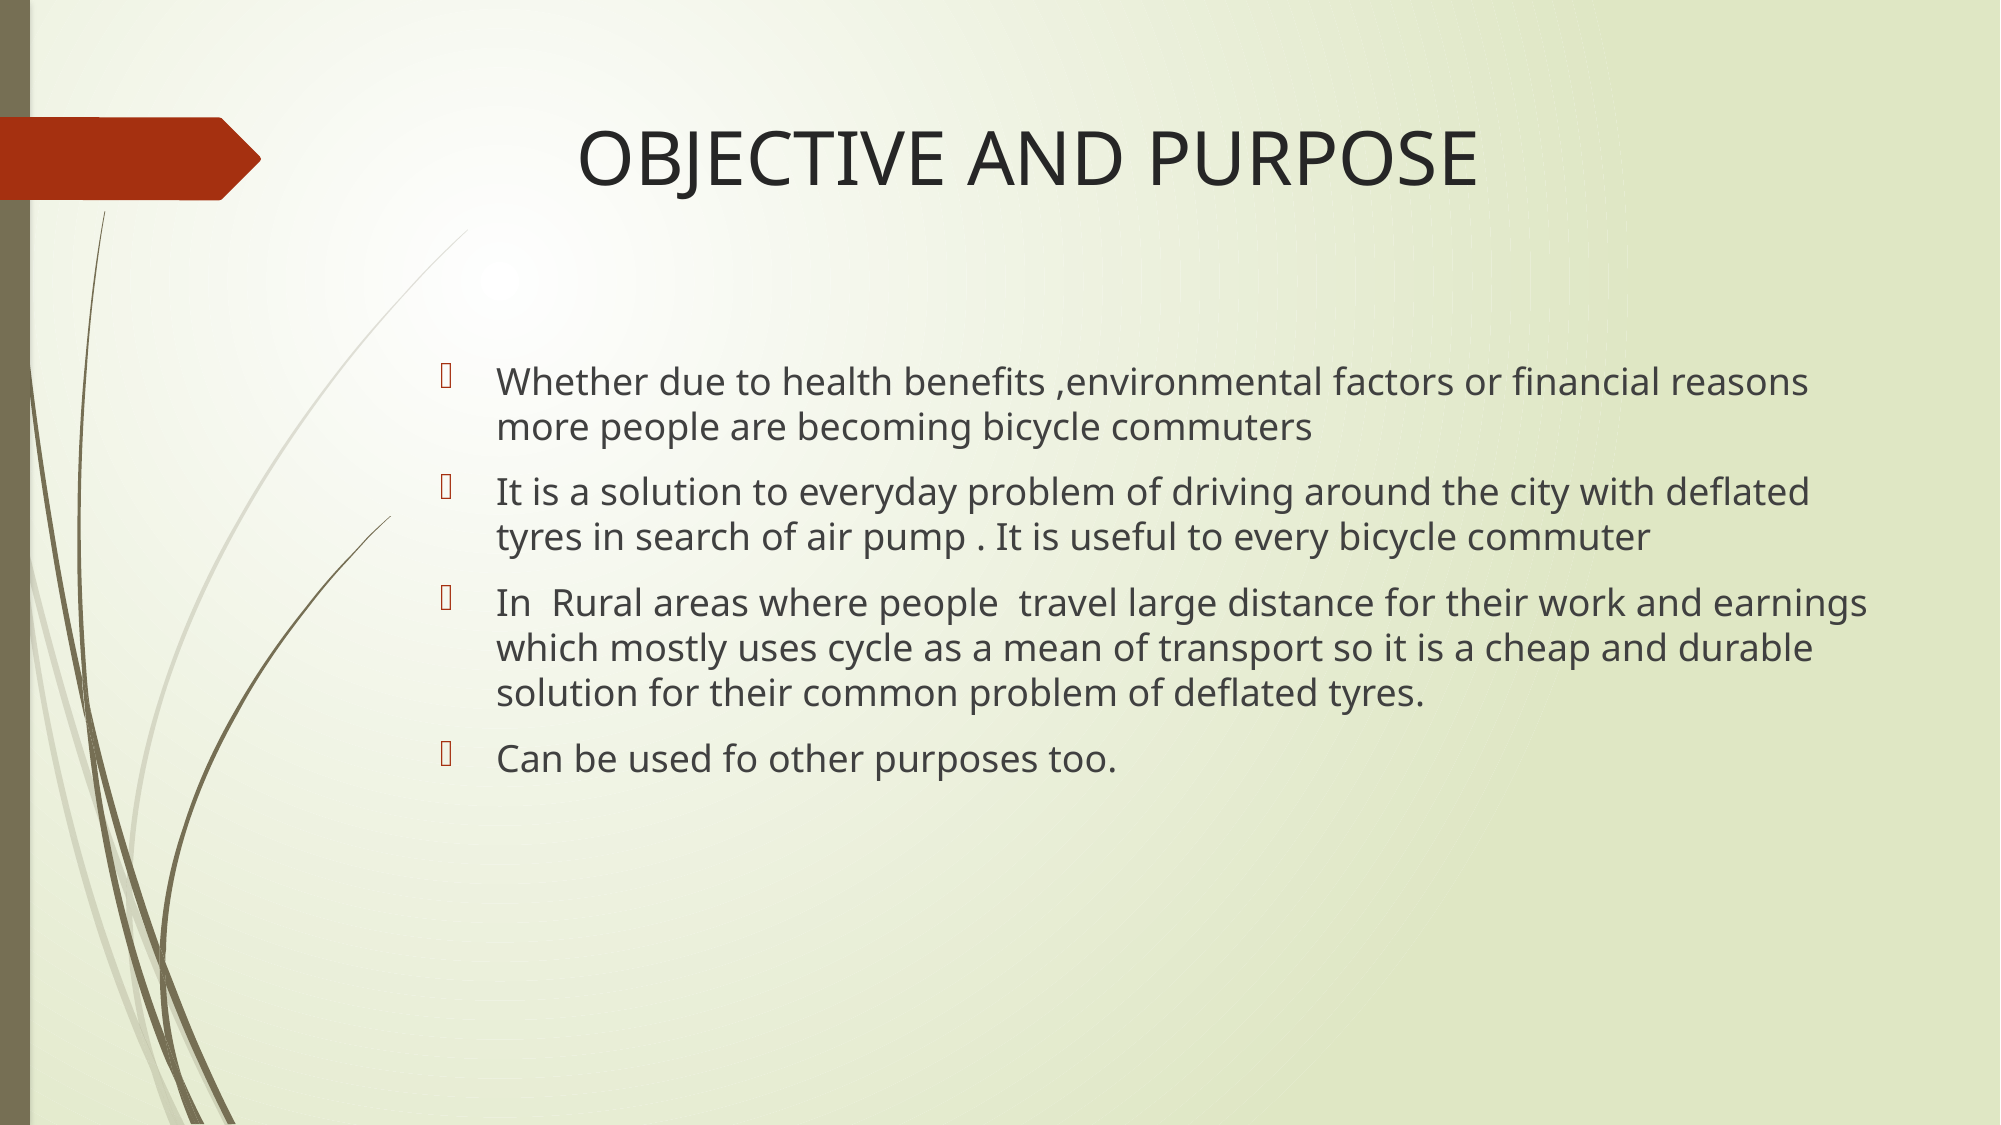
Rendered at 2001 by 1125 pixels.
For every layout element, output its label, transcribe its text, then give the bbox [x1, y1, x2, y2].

title OBJECTIVE AND PURPOSE [425, 102, 1888, 313]
list Whether due to health benefits ,environmental factors or financial reasons more people are becoming bicycle commuters It is a solution to everyday problem of driving around the city with deflated tyres in search of air pump . It is useful to every bicycle commuter In Rural areas where people travel large distance for their work and earnings which mostly uses cycle as a mean of transport so it is a cheap and durable solution for their common problem of deflated tyres. Can be used fo other purposes too. [424, 350, 1888, 970]
